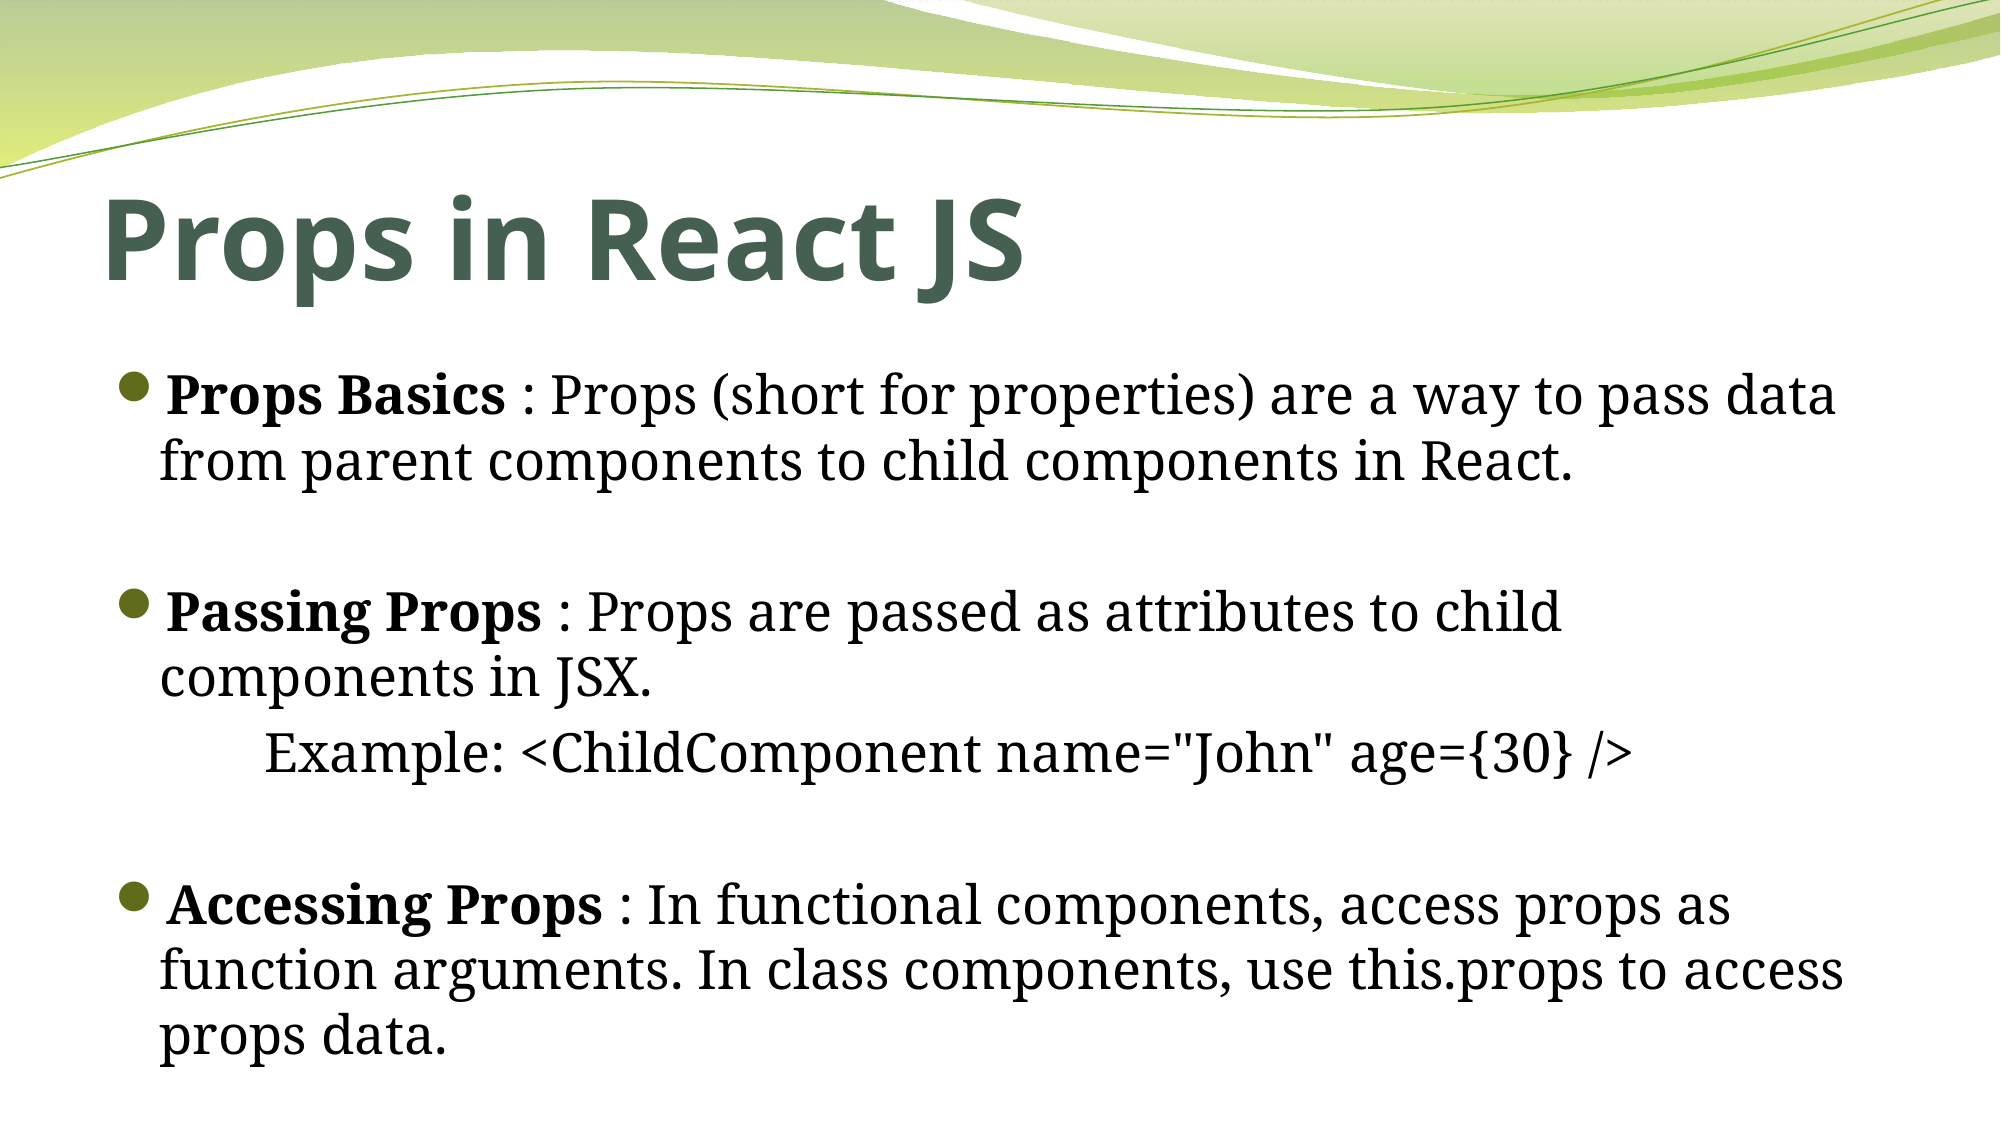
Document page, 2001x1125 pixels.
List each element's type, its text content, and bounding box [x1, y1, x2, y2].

list Props Basics : Props (short for properties) are a way to pass data from parent components to child components in React. Passing Props : Props are passed as attributes to child components in JSX. Example: <ChildComponent name="John" age={30} /> Accessing Props : In functional components, access props as function arguments. In class components, use this.props to access props data. [99, 353, 1900, 1074]
title Props in React JS [99, 115, 1900, 303]
